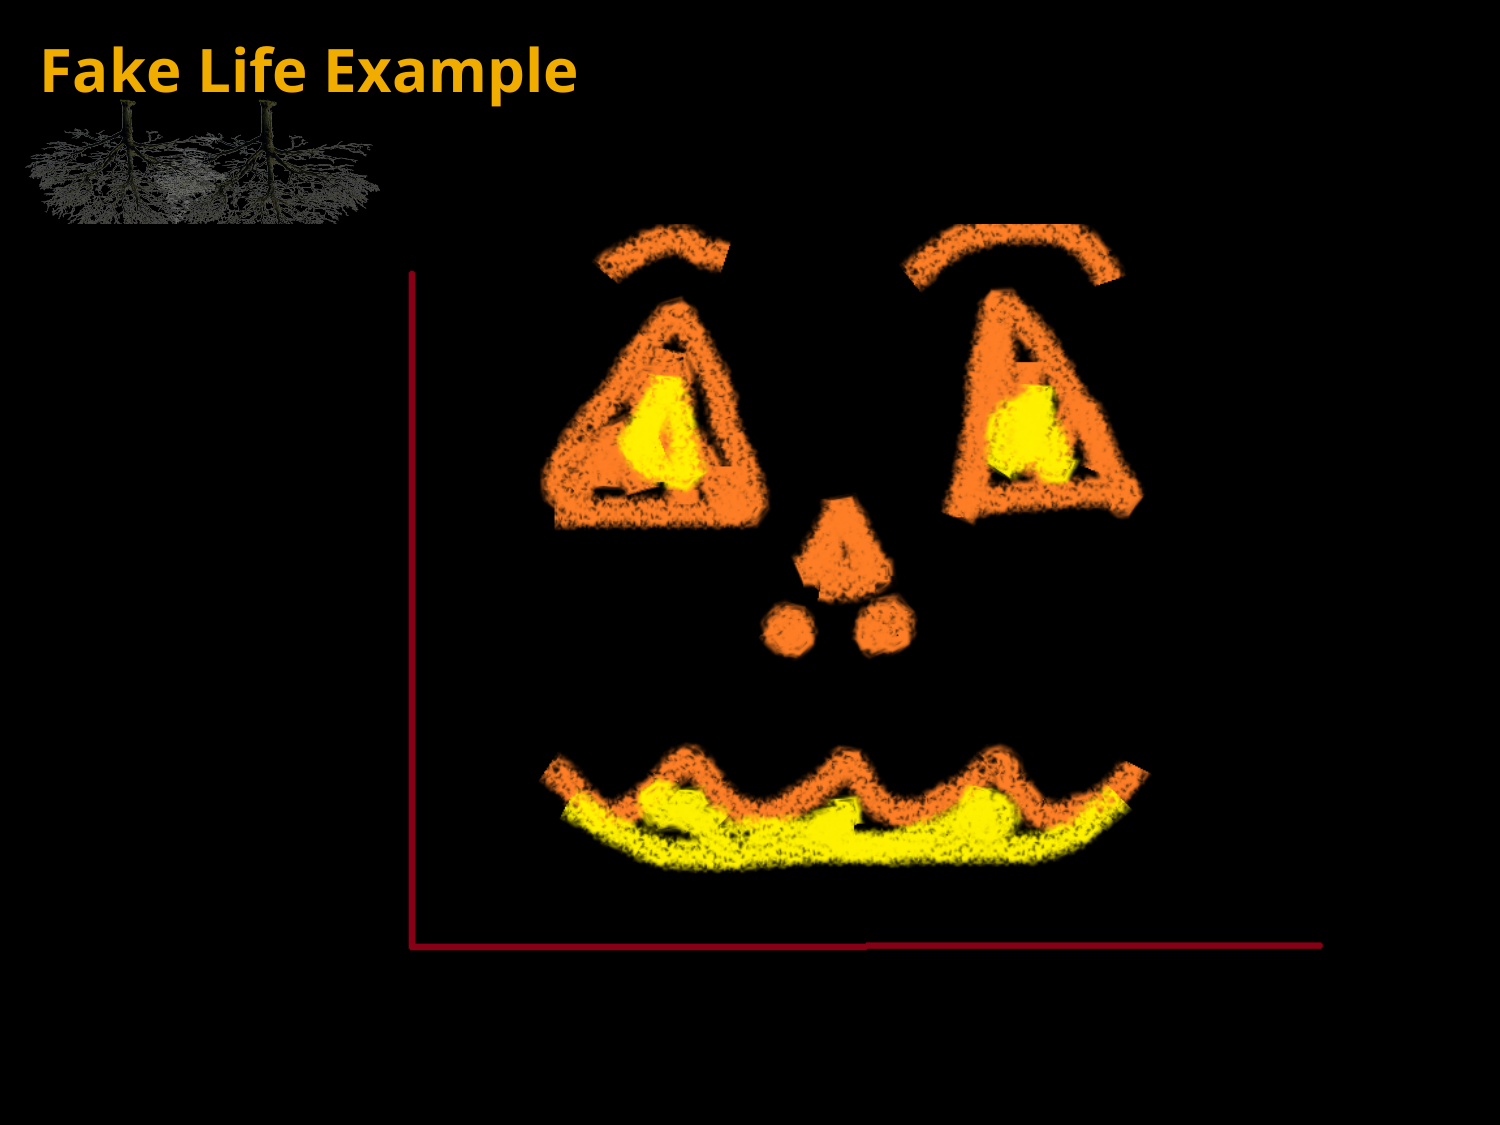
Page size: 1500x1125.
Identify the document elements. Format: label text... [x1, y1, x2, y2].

picture [0, 99, 1500, 1069]
title Fake Life Example [24, 24, 1363, 113]
